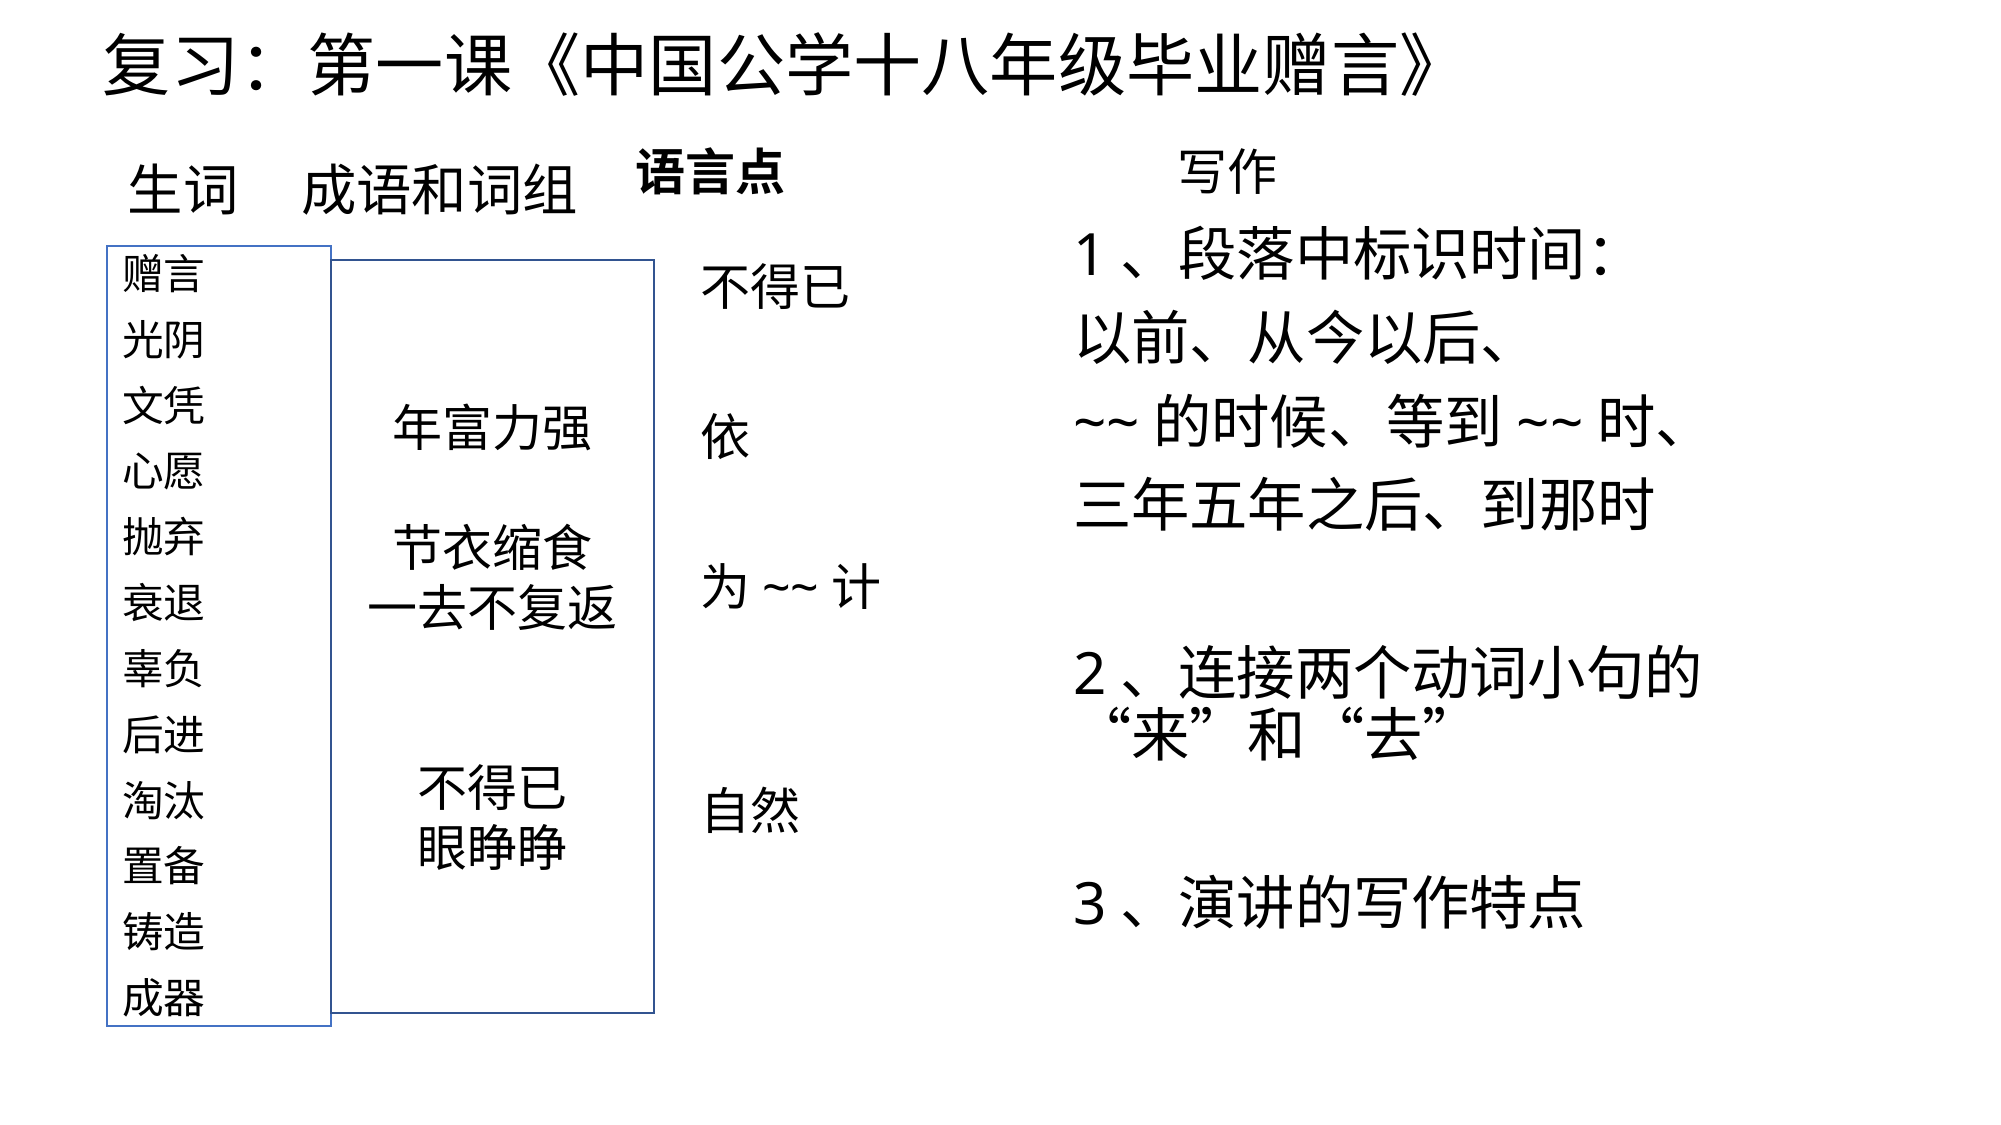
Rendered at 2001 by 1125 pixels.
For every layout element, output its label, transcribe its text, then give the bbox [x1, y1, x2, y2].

list 不得已 依 为~~计 自然 [685, 255, 1027, 1036]
list 1、段落中标识时间： 以前、从今以后、 ~~的时候、等到~~时、 三年五年之后、到那时 2、连接两个动词小句的“来”和“去” 3、演讲的写作特点 [1058, 217, 1783, 1036]
title 复习：第一课《中国公学十八年级毕业赠言》 [87, 2, 1631, 135]
list 赠言 光阴 文凭 心愿 抛弃 衰退 辜负 后进 淘汰 置备 铸造 成器 [106, 245, 332, 1027]
list 语言点 [620, 114, 1103, 209]
text_box 年富力强 节衣缩食 一去不复返 不得已 眼睁睁 [330, 259, 655, 1014]
list 写作 [1162, 114, 1644, 209]
list 生词 成语和词组 [112, 126, 595, 231]
